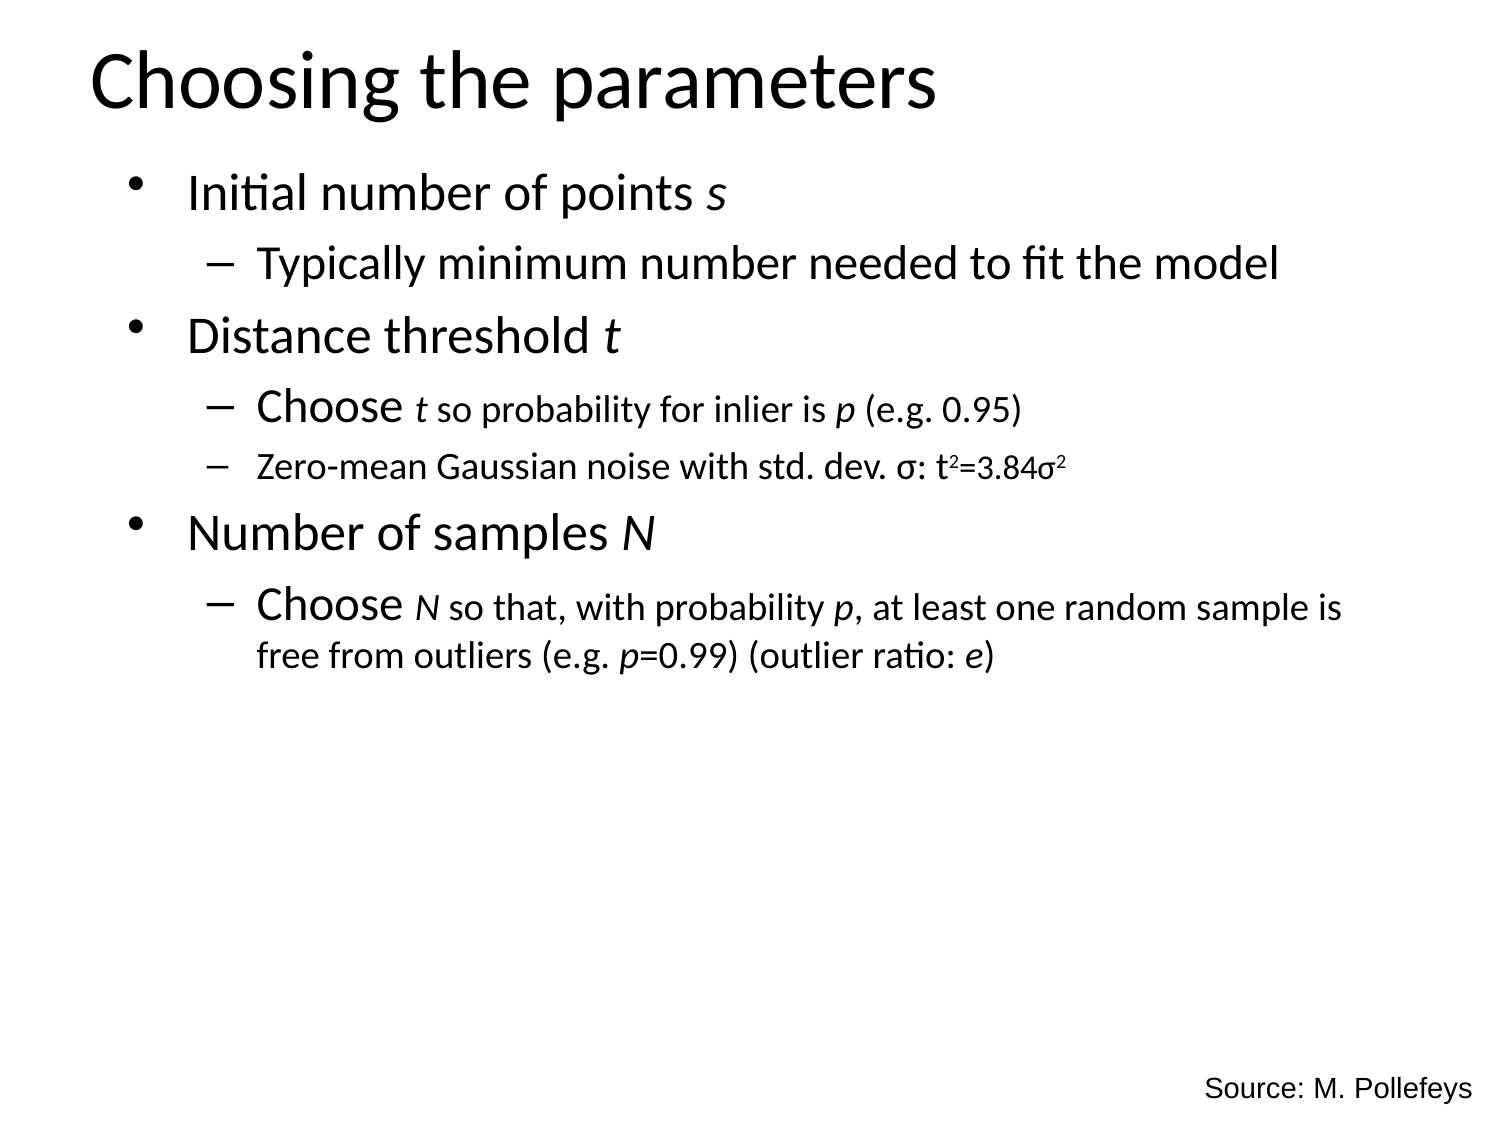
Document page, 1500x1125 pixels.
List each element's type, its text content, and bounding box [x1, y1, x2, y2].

text_box Source: M. Pollefeys [1189, 1062, 1489, 1113]
list Initial number of points s Typically minimum number needed to fit the model Distance threshold t Choose t so probability for inlier is p (e.g. 0.95) Zero-mean Gaussian noise with std. dev. σ: t2=3.84σ2 Number of samples N Choose N so that, with probability p, at least one random sample is free from outliers (e.g. p=0.99) (outlier ratio: e) [112, 149, 1388, 688]
title Choosing the parameters [74, 0, 1426, 151]
